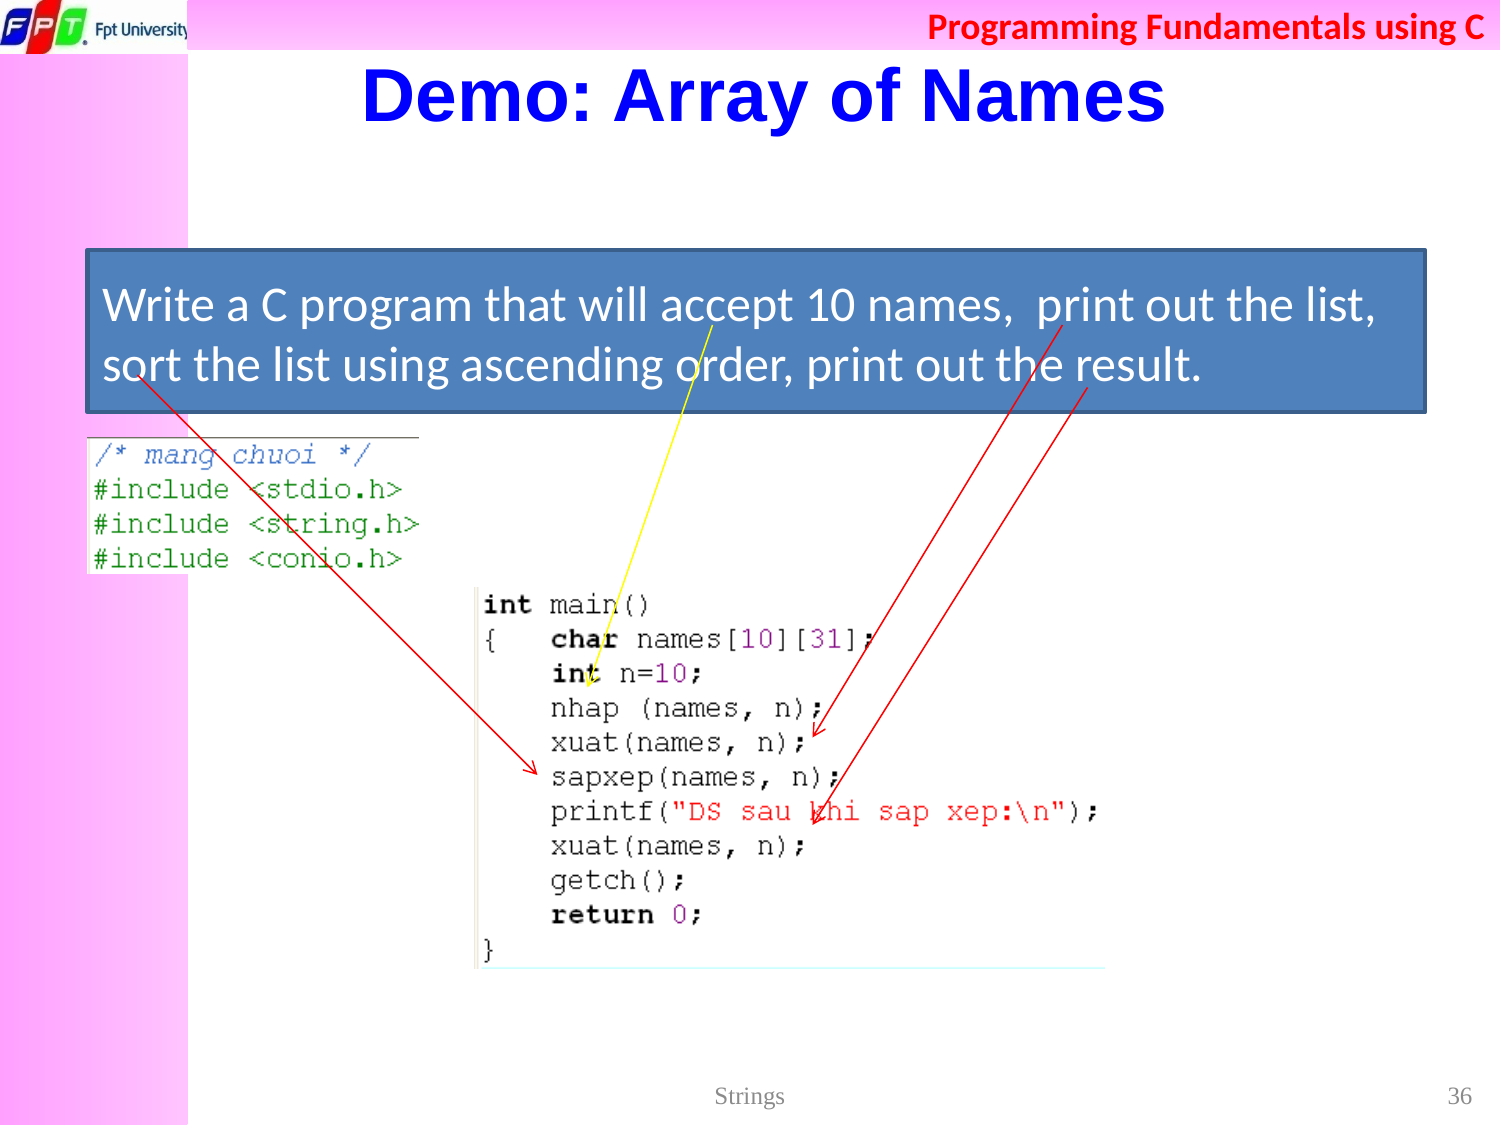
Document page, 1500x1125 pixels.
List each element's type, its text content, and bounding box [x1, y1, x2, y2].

title Demo: Array of Names [125, 45, 1425, 138]
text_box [541, 443, 725, 569]
picture [474, 587, 1105, 969]
text_box Write a C program that will accept 10 names, print out the list, sort the list using ascending order, print out the result. [85, 248, 1427, 414]
footer Strings [512, 1074, 988, 1116]
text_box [730, 468, 1169, 745]
picture [87, 437, 137, 574]
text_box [731, 405, 1144, 467]
slide_number 36 [1137, 1074, 1488, 1116]
picture [0, 0, 188, 54]
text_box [137, 374, 538, 776]
